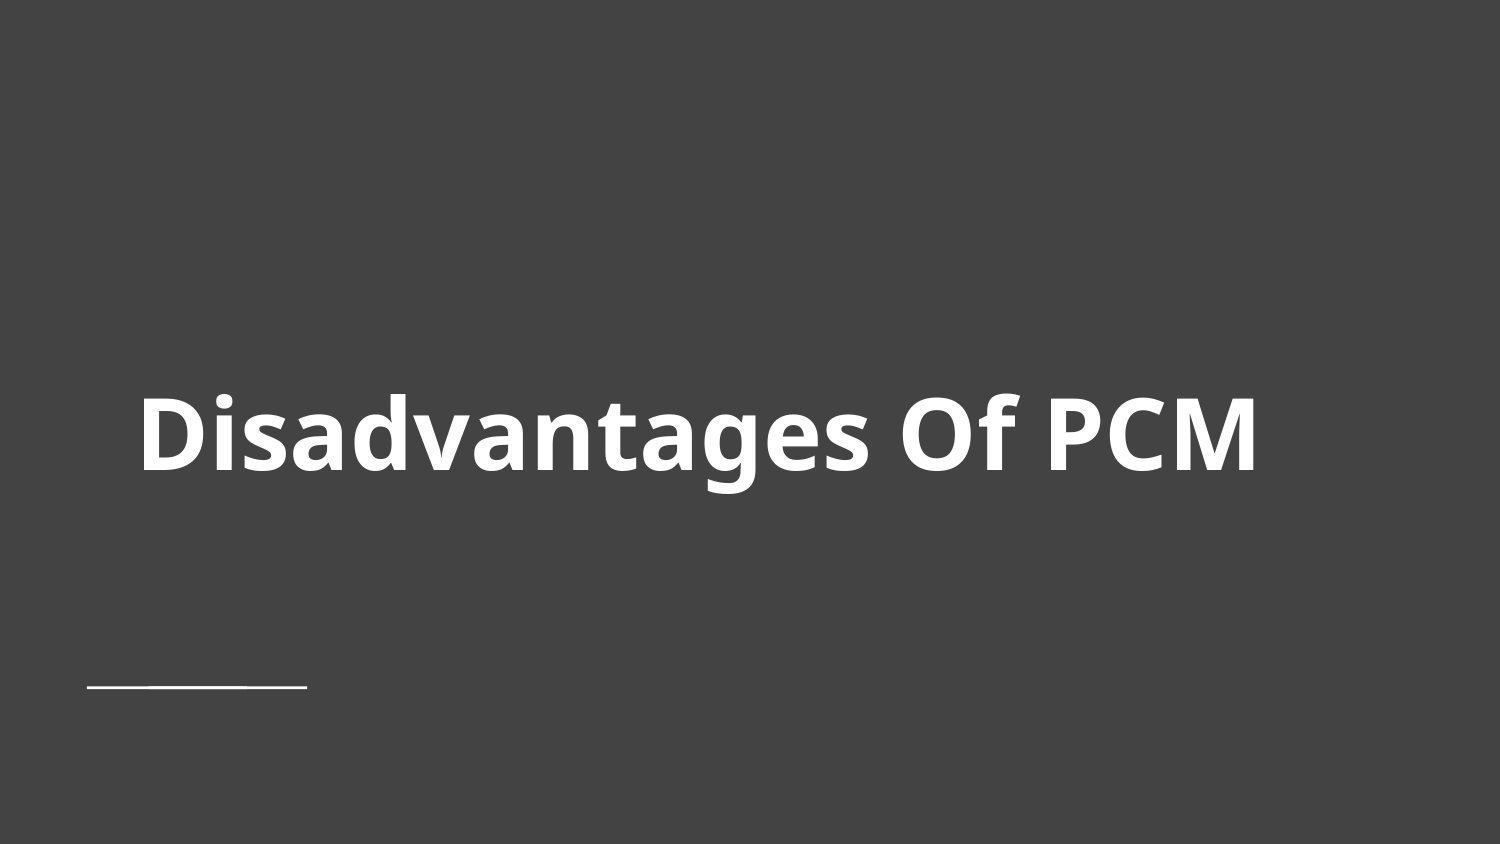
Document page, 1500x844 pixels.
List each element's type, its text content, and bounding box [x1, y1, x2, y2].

title Disadvantages Of PCM [120, 292, 1424, 569]
